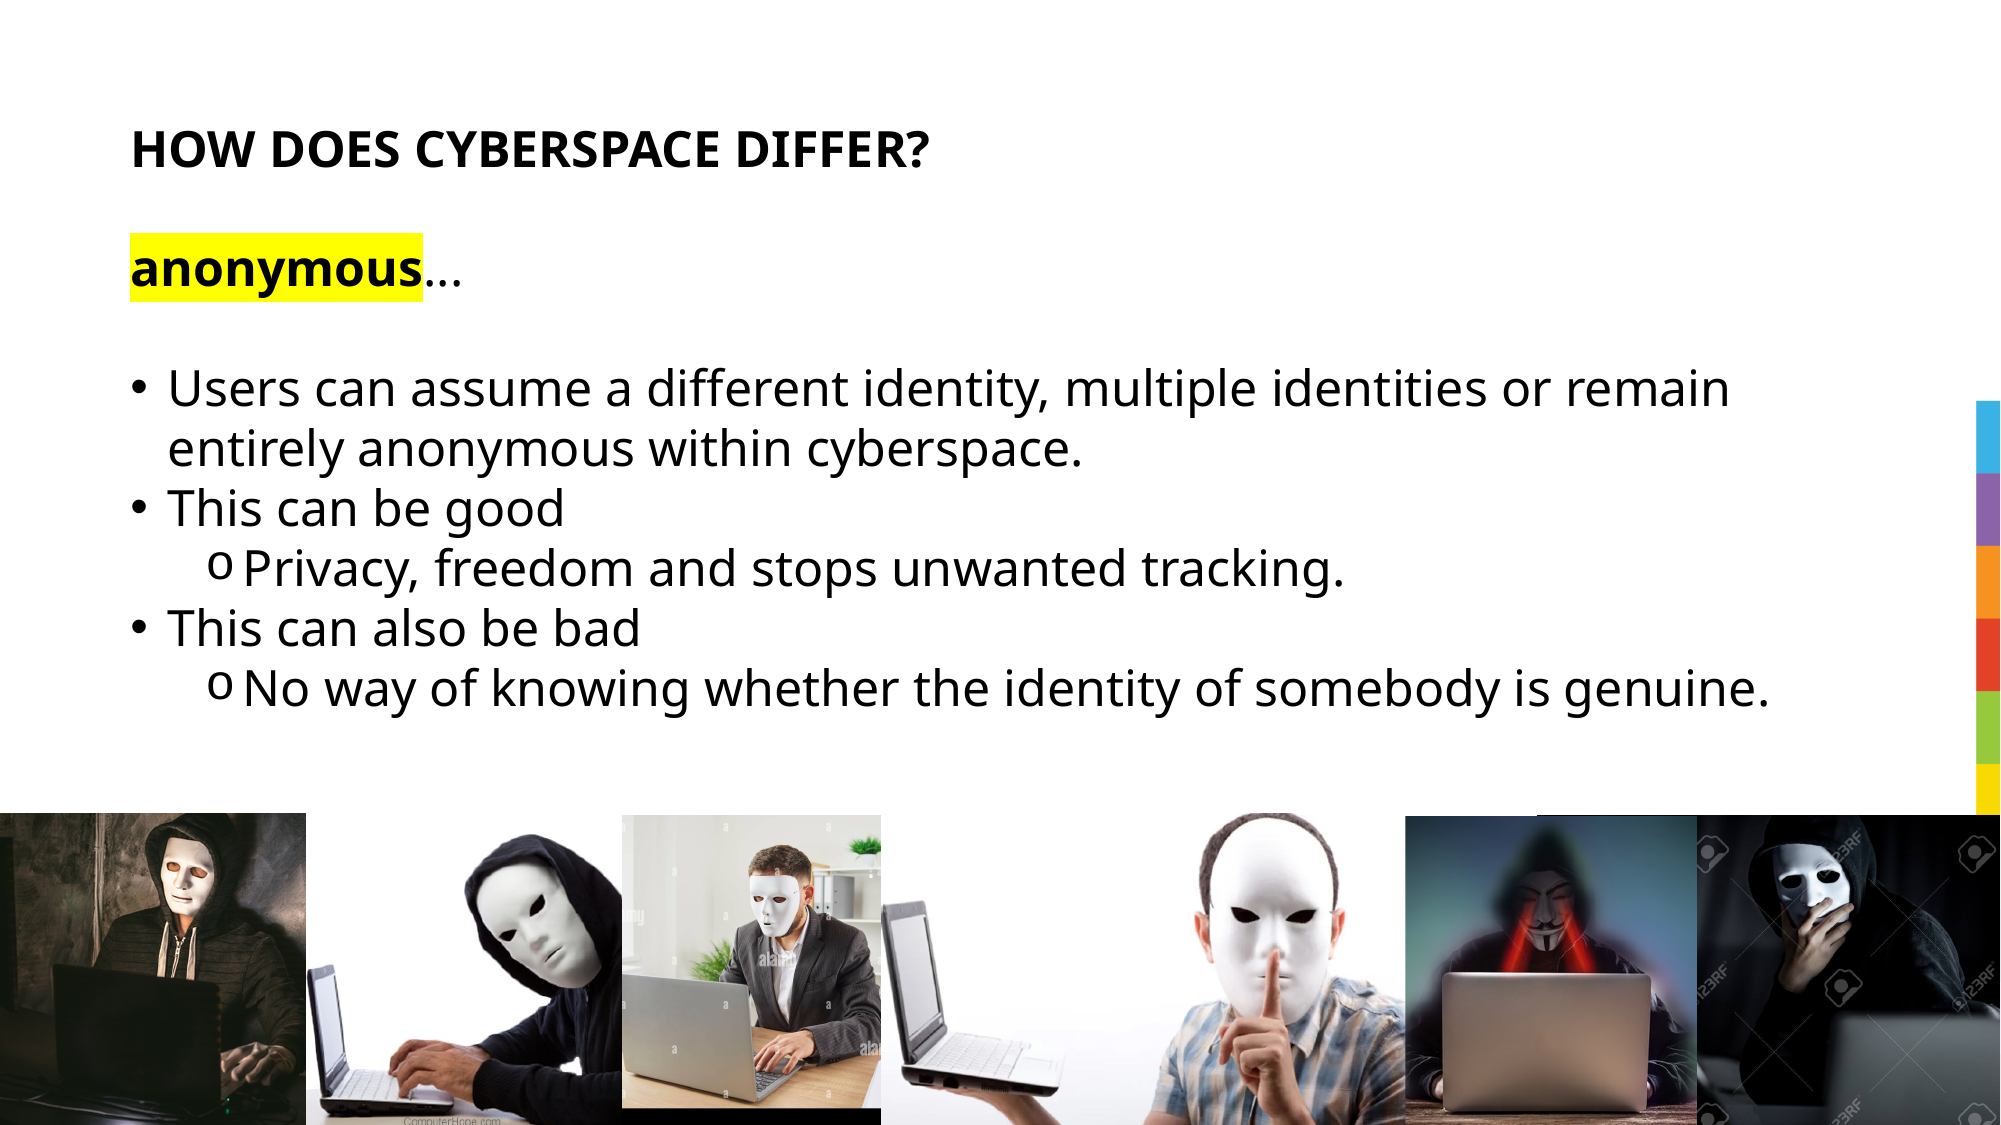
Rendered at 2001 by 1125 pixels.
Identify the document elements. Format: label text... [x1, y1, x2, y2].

list anonymous... Users can assume a different identity, multiple identities or remain entirely anonymous within cyberspace. This can be good Privacy, freedom and stops unwanted tracking. This can also be bad No way of knowing whether the identity of somebody is genuine. [115, 229, 1863, 815]
title HOW DOES CYBERSPACE DIFFER? [115, 111, 1863, 186]
picture [0, 402, 2001, 1125]
